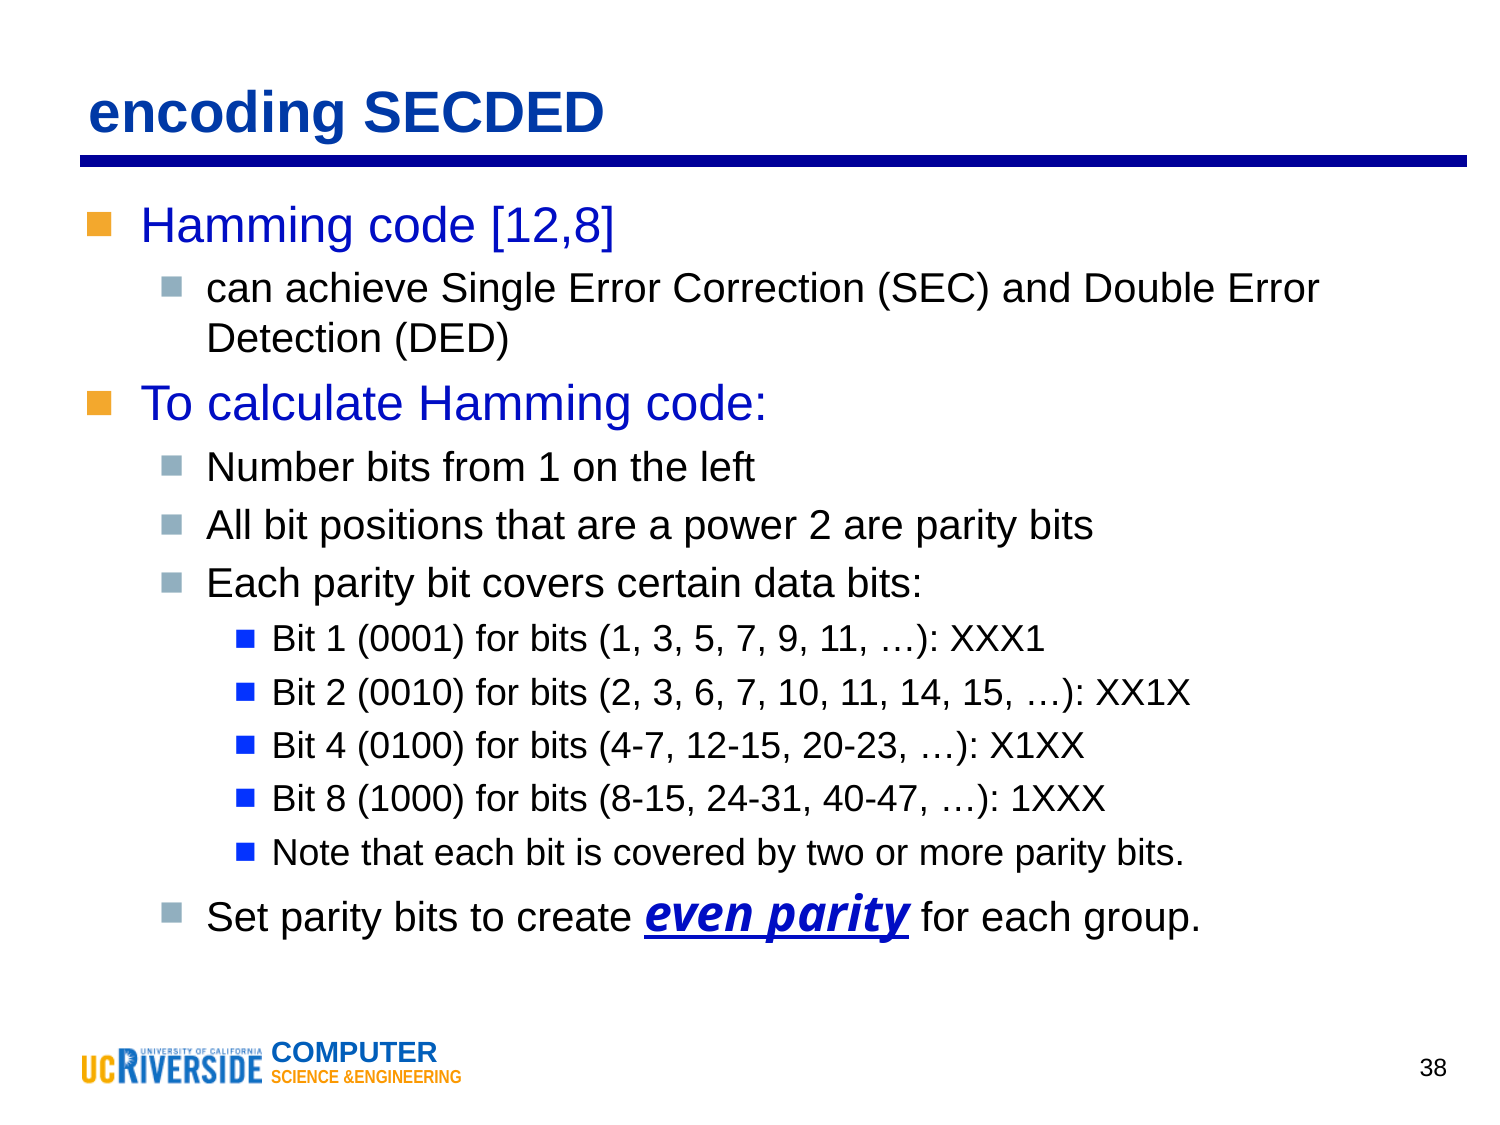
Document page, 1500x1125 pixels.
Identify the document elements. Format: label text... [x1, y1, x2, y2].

slide_number ‹#› [1104, 732, 1455, 1125]
picture [82, 1034, 262, 1098]
list Hamming code [12,8] can achieve Single Error Correction (SEC) and Double Error Detection (DED) To calculate Hamming code: Number bits from 1 on the left All bit positions that are a power 2 are parity bits Each parity bit covers certain data bits: Bit 1 (0001) for bits (1, 3, 5, 7, 9, 11, …): XXX1 Bit 2 (0010) for bits (2, 3, 6, 7, 10, 11, 14, 15, …): XX1X Bit 4 (0100) for bits (4-7, 12-15, 20-23, …): X1XX Bit 8 (1000) for bits (8-15, 24-31, 40-47, …): 1XXX Note that each bit is covered by two or more parity bits. Set parity bits to create even parity for each group. [76, 184, 1434, 1023]
title encoding SECDED [81, 66, 1437, 153]
